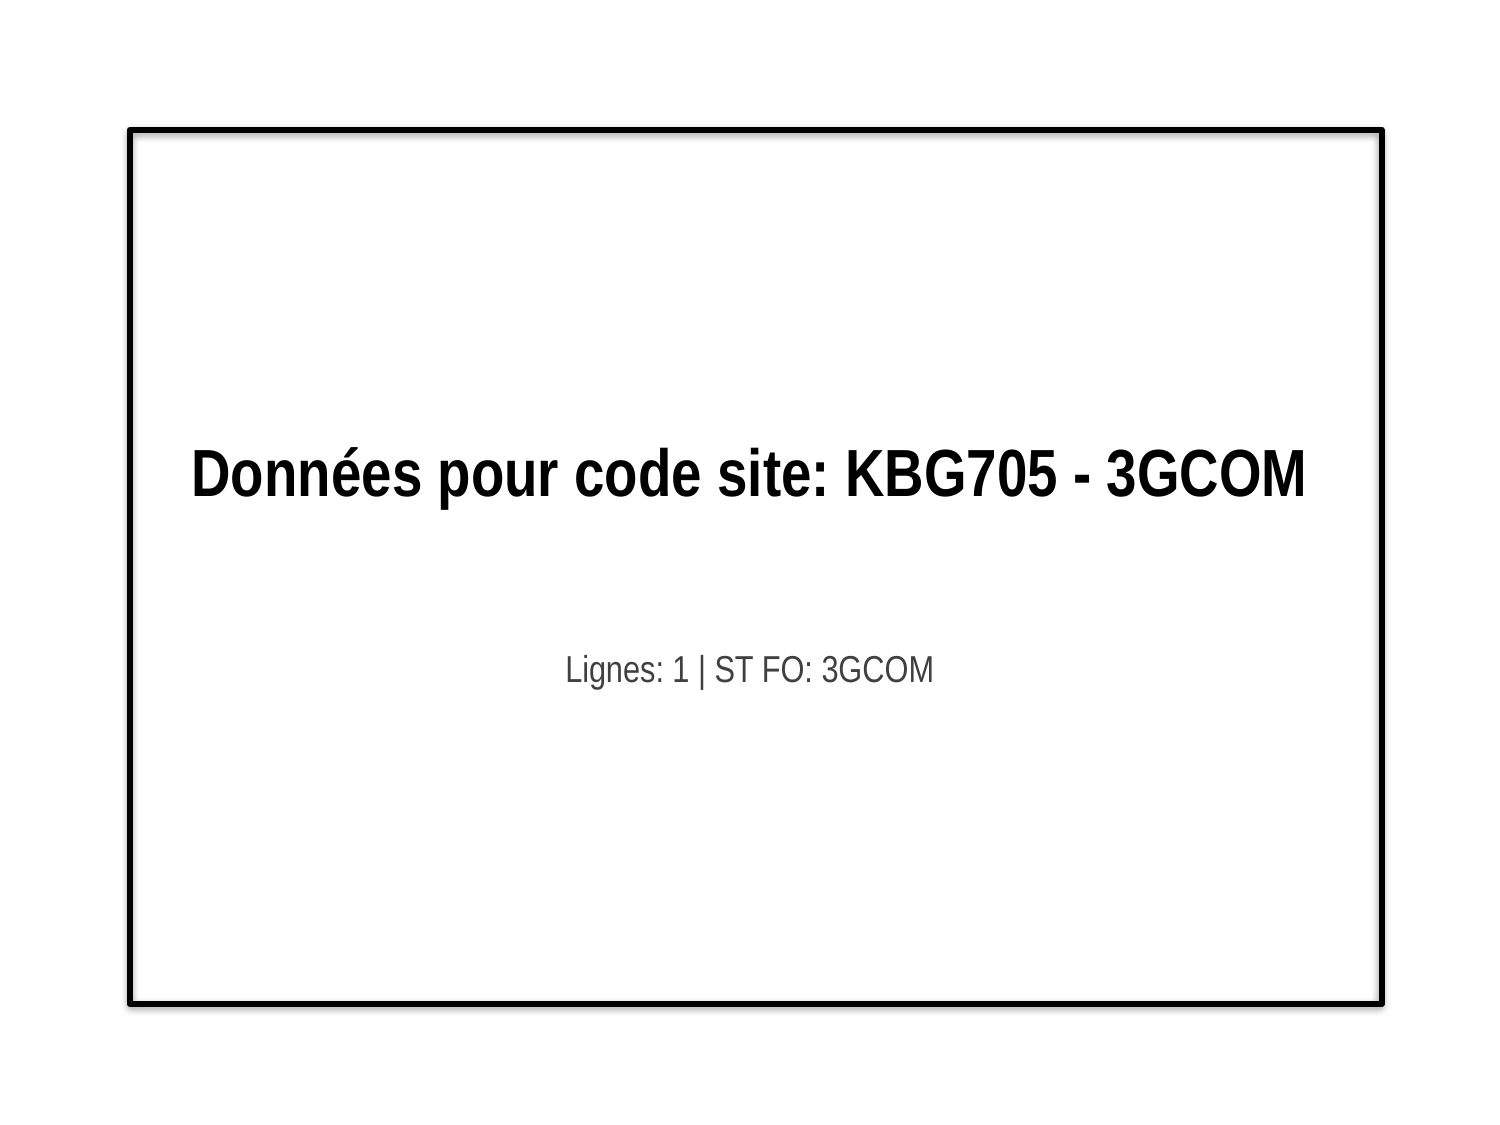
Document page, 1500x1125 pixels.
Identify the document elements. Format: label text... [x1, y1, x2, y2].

text_box [129, 591, 1383, 1005]
text_box [129, 129, 1383, 349]
title Données pour code site: KBG705 - 3GCOM [112, 349, 1388, 591]
subtitle Lignes: 1 | ST FO: 3GCOM [225, 637, 1275, 925]
